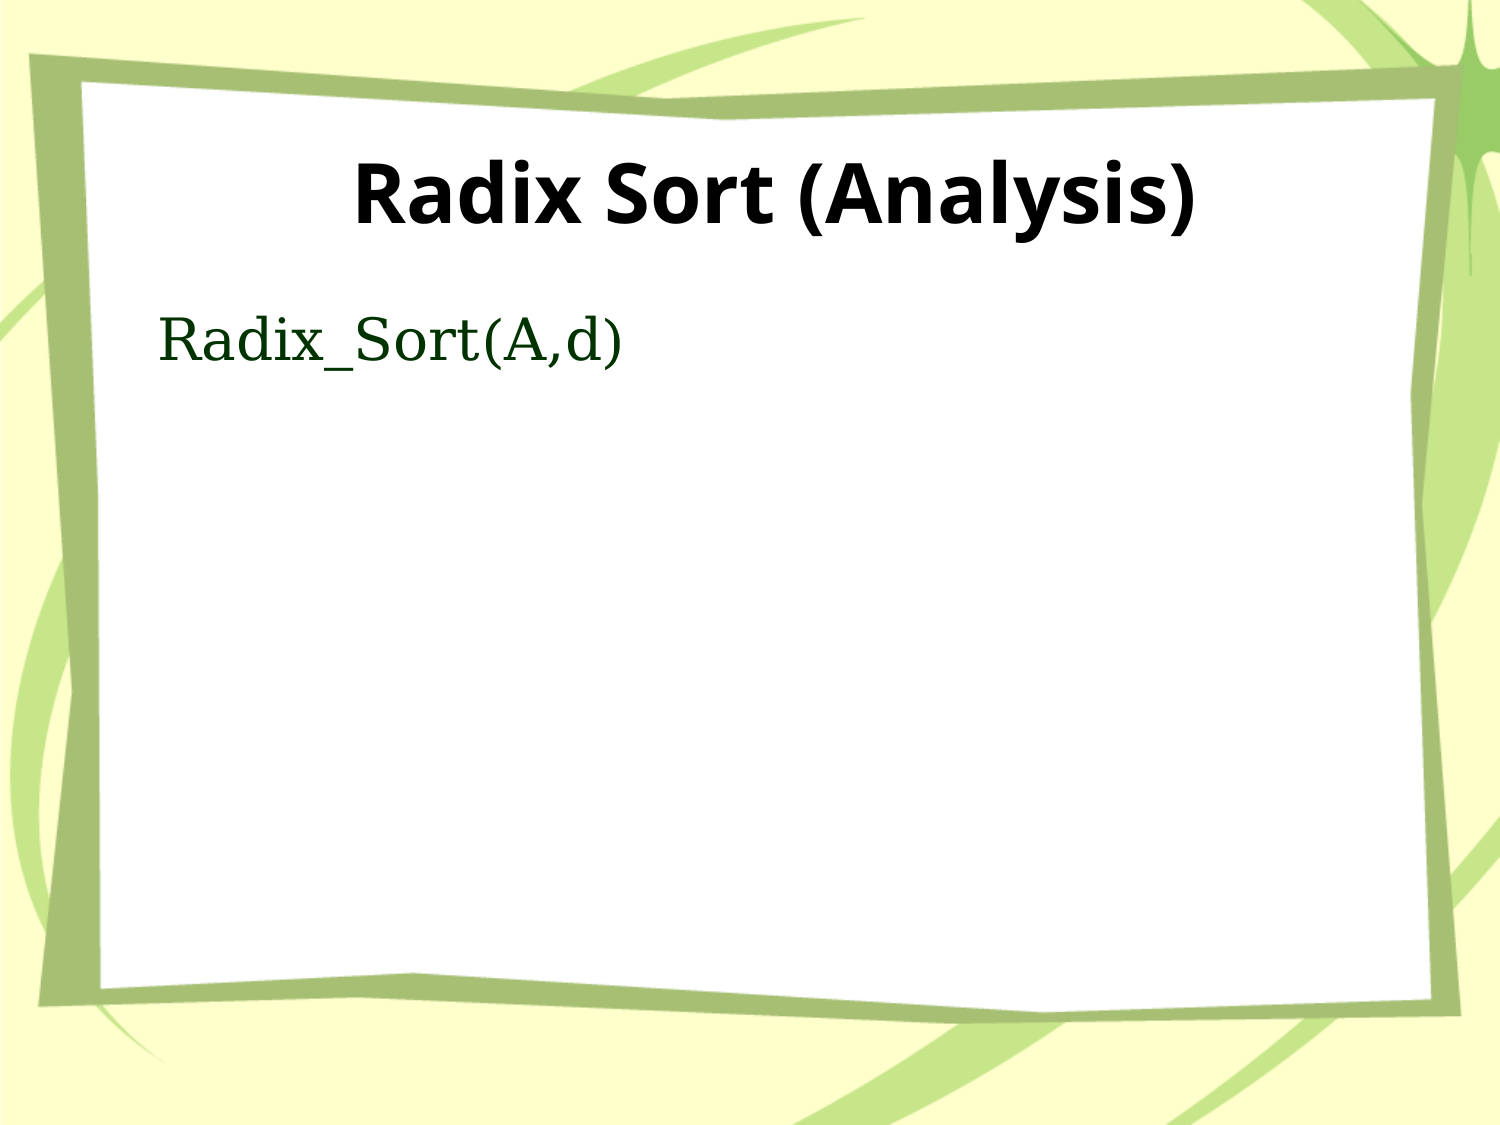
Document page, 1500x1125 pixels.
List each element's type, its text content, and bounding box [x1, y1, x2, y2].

title Radix Sort (Analysis) [129, 93, 1418, 284]
picture [0, 0, 1500, 1125]
